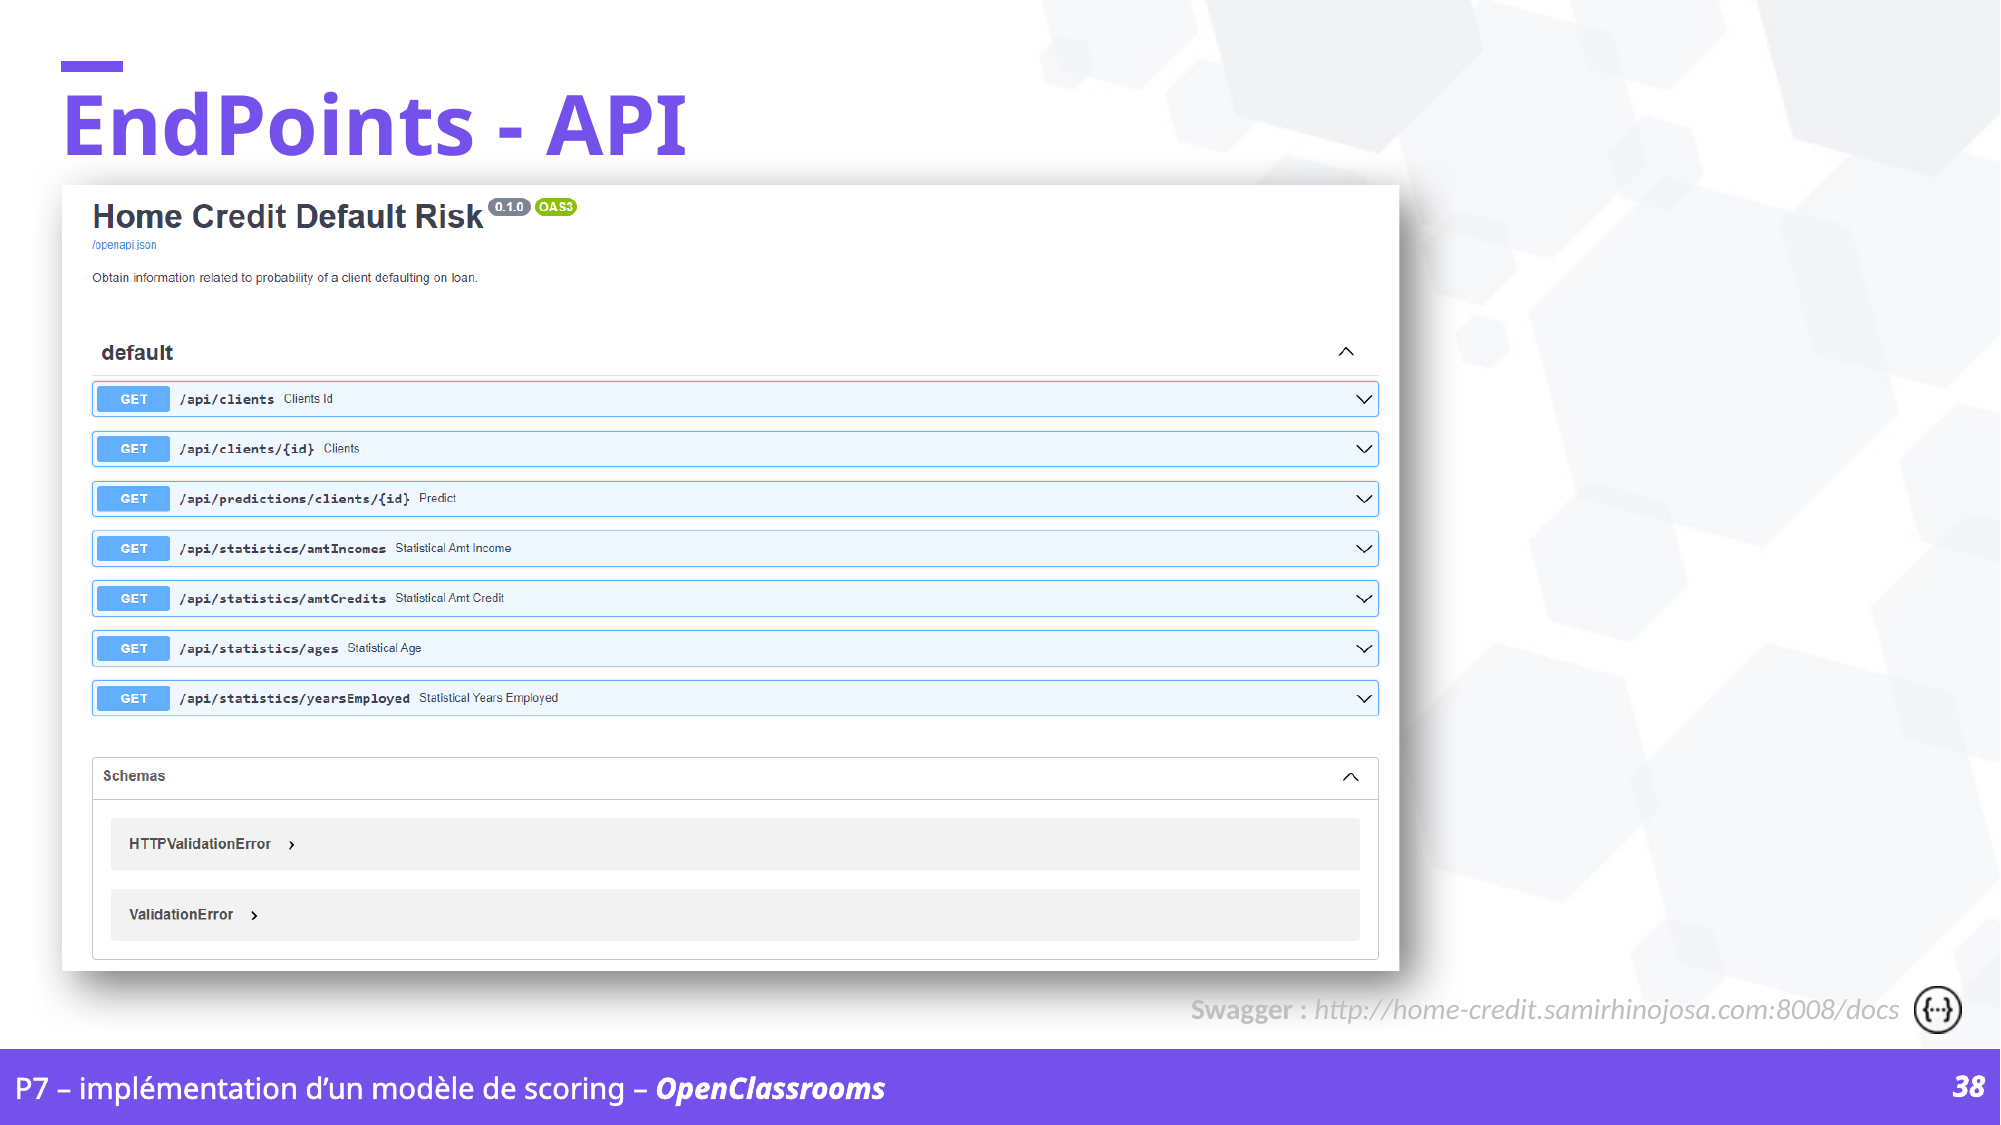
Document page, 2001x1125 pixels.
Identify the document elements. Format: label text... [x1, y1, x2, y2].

picture [0, 0, 2001, 1125]
text_box EndPoints - API [45, 70, 1453, 186]
text_box P7 – implémentation d’un modèle de scoring – OpenClassrooms [0, 1062, 907, 1112]
text_box [61, 61, 123, 72]
slide_number 38 [1550, 1057, 2000, 1118]
text_box Swagger : http://home-credit.samirhinojosa.com:8008/docs [1106, 983, 1916, 1033]
text_box [0, 1049, 2000, 1125]
